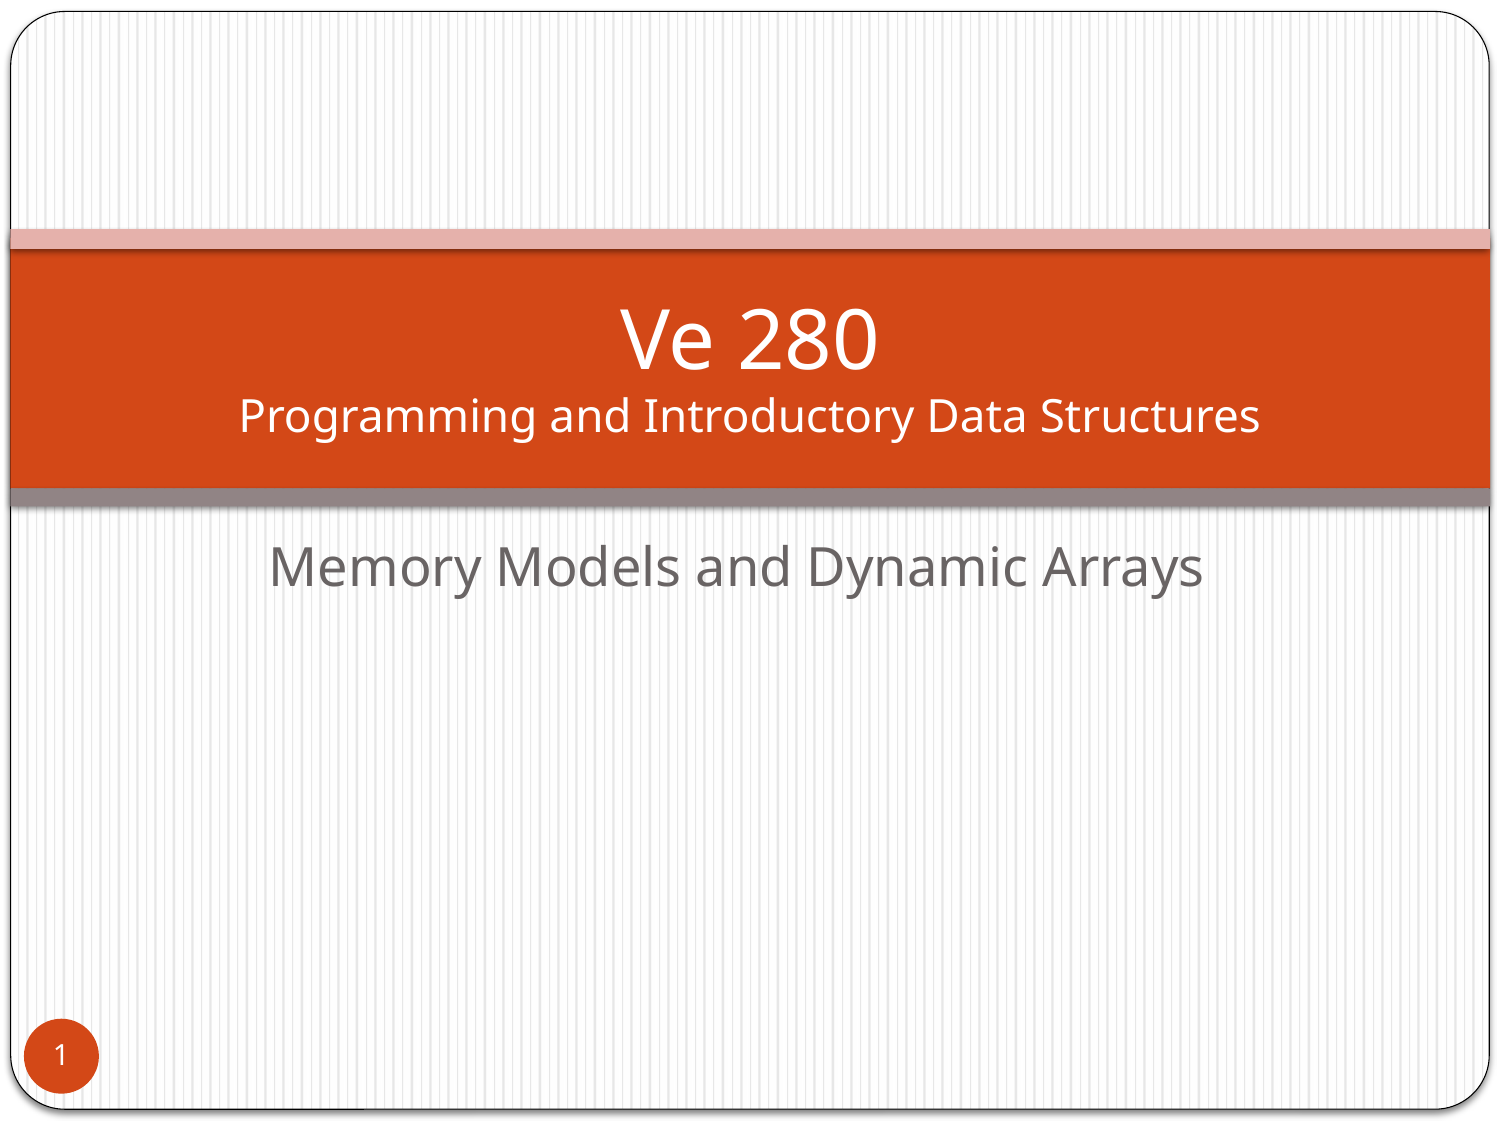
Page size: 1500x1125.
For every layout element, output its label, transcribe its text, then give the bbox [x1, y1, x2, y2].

subtitle Memory Models and Dynamic Arrays [212, 525, 1263, 788]
slide_number 1 [23, 1018, 99, 1094]
title Ve 280 Programming and Introductory Data Structures [75, 247, 1425, 489]
